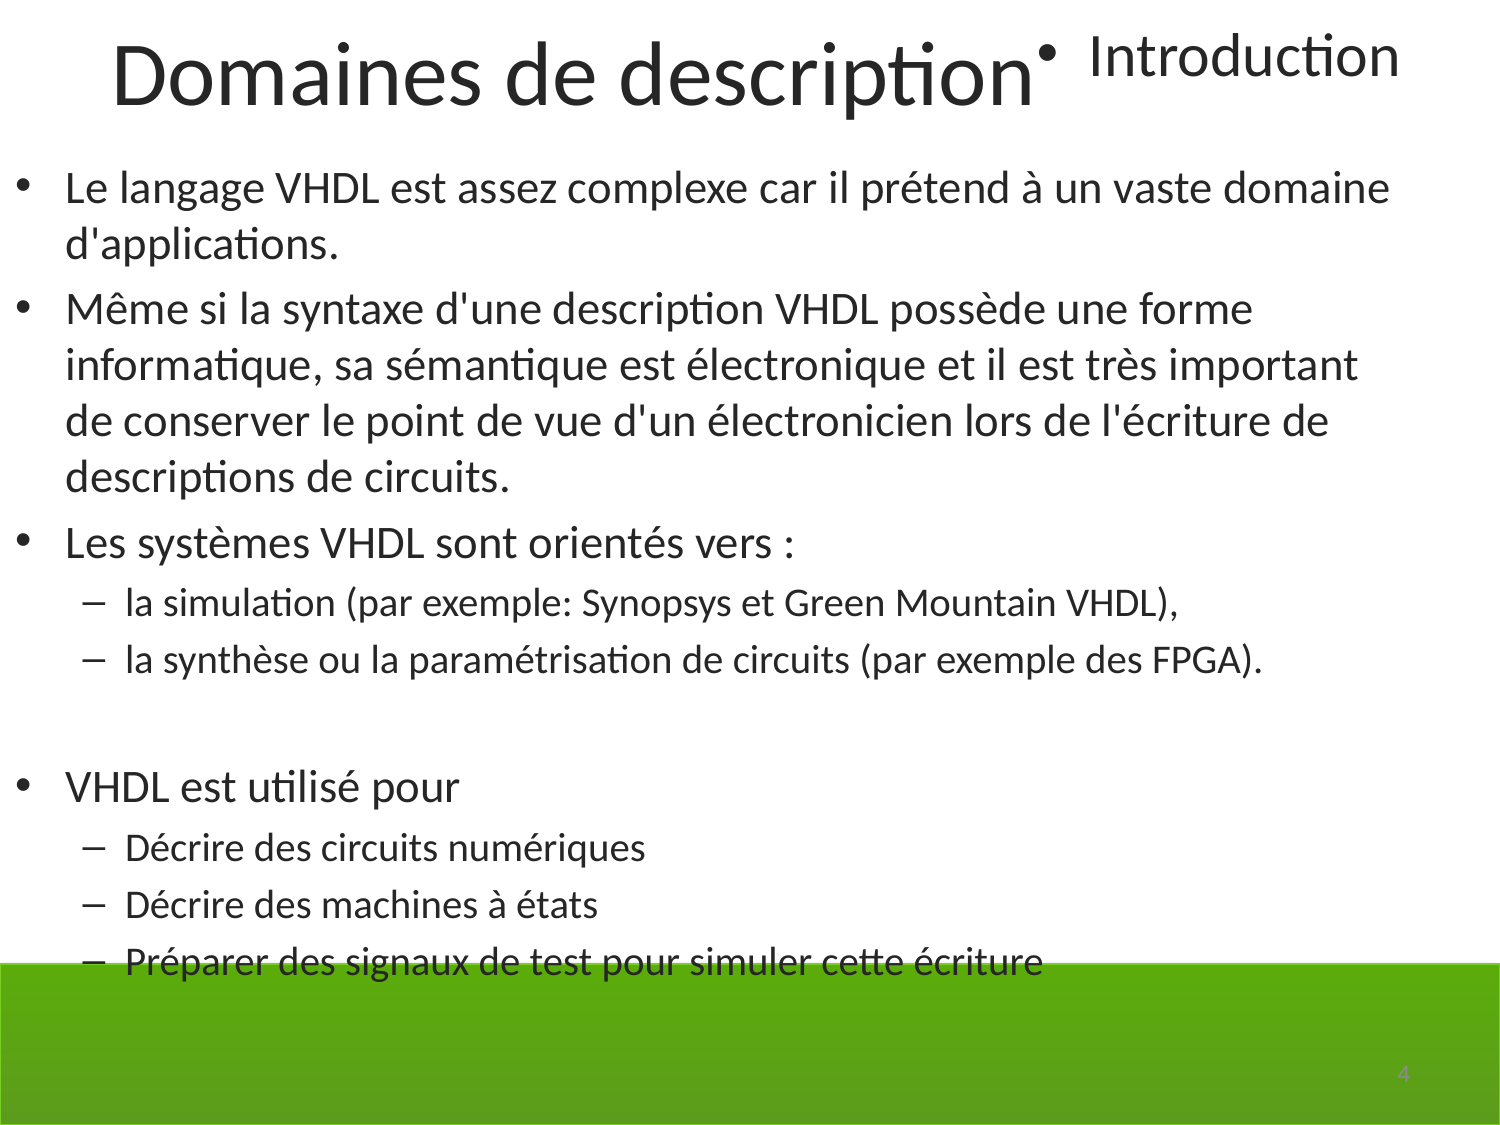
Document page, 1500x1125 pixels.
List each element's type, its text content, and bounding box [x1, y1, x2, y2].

list Le langage VHDL est assez complexe car il prétend à un vaste domaine d'applications. Même si la syntaxe d'une description VHDL possède une forme informatique, sa sémantique est électronique et il est très important de conserver le point de vue d'un électronicien lors de l'écriture de descriptions de circuits. Les systèmes VHDL sont orientés vers : la simulation (par exemple: Synopsys et Green Mountain VHDL), la synthèse ou la paramétrisation de circuits (par exemple des FPGA). VHDL est utilisé pour Décrire des circuits numériques Décrire des machines à états Préparer des signaux de test pour simuler cette écriture [0, 148, 1430, 1000]
list Introduction [1149, 7, 1500, 98]
slide_number 4 [1074, 1042, 1425, 1103]
title Domaines de description [0, 0, 1149, 138]
